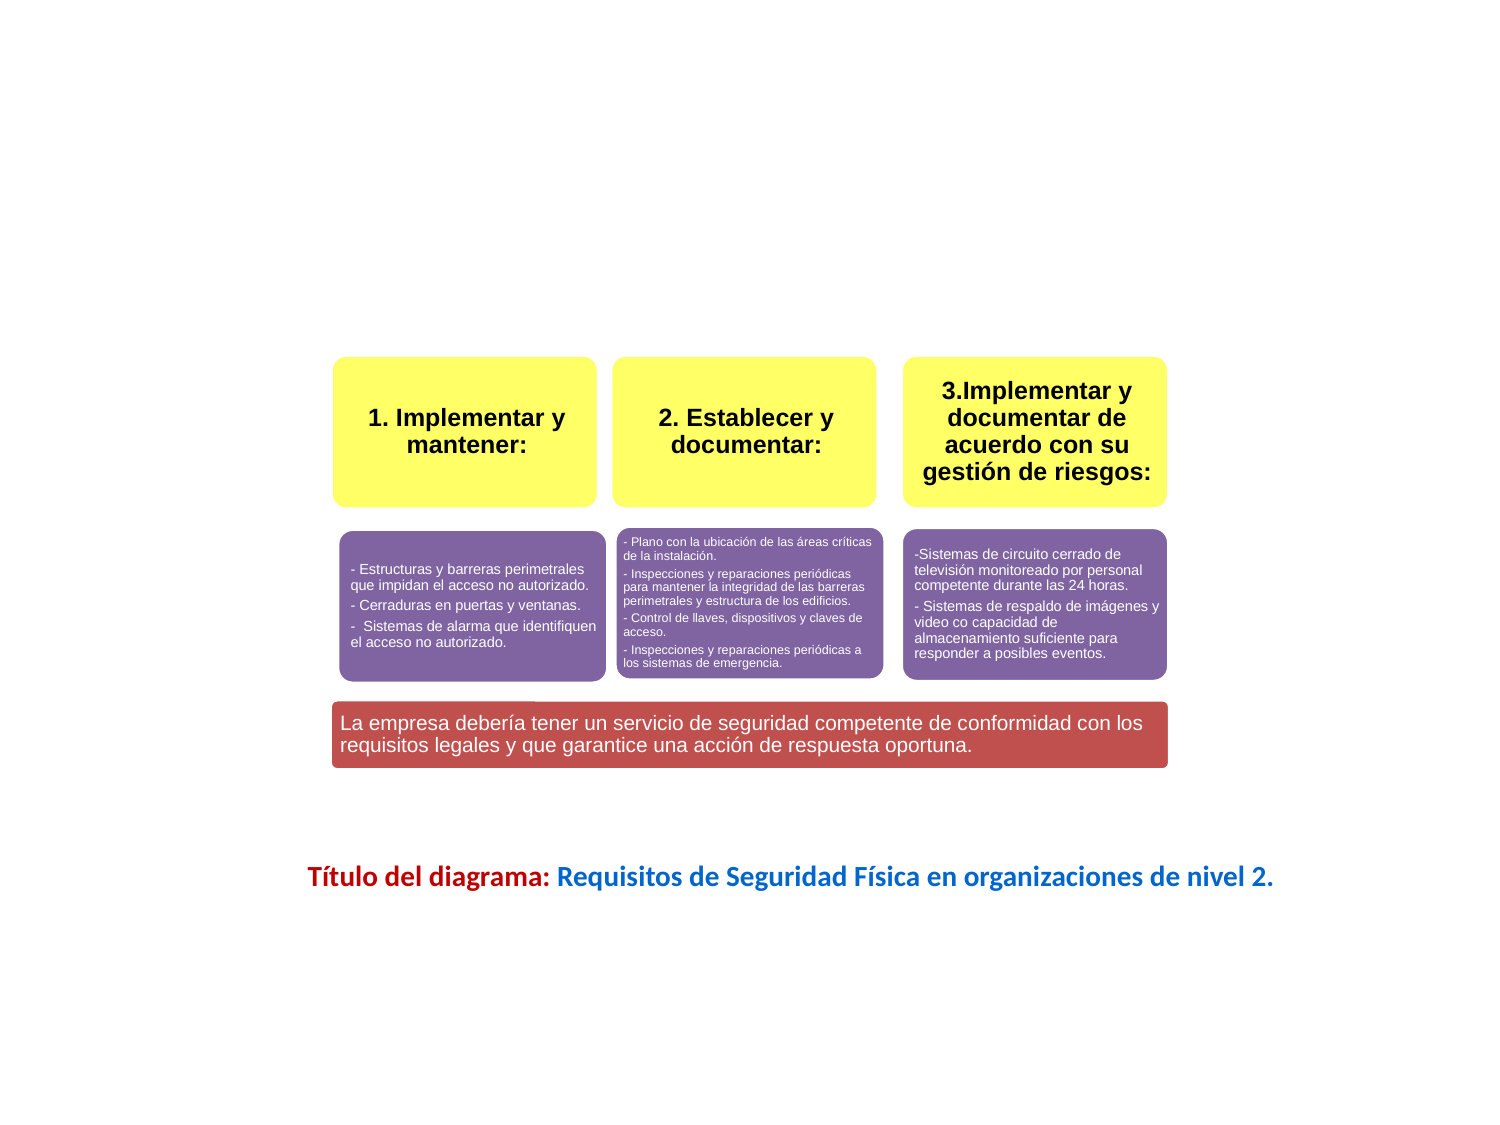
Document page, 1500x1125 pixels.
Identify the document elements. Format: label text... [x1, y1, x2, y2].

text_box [614, 525, 886, 681]
text_box Título del diagrama: Requisitos de Seguridad Física en organizaciones de nivel 2. [242, 850, 1341, 900]
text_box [329, 354, 1171, 771]
